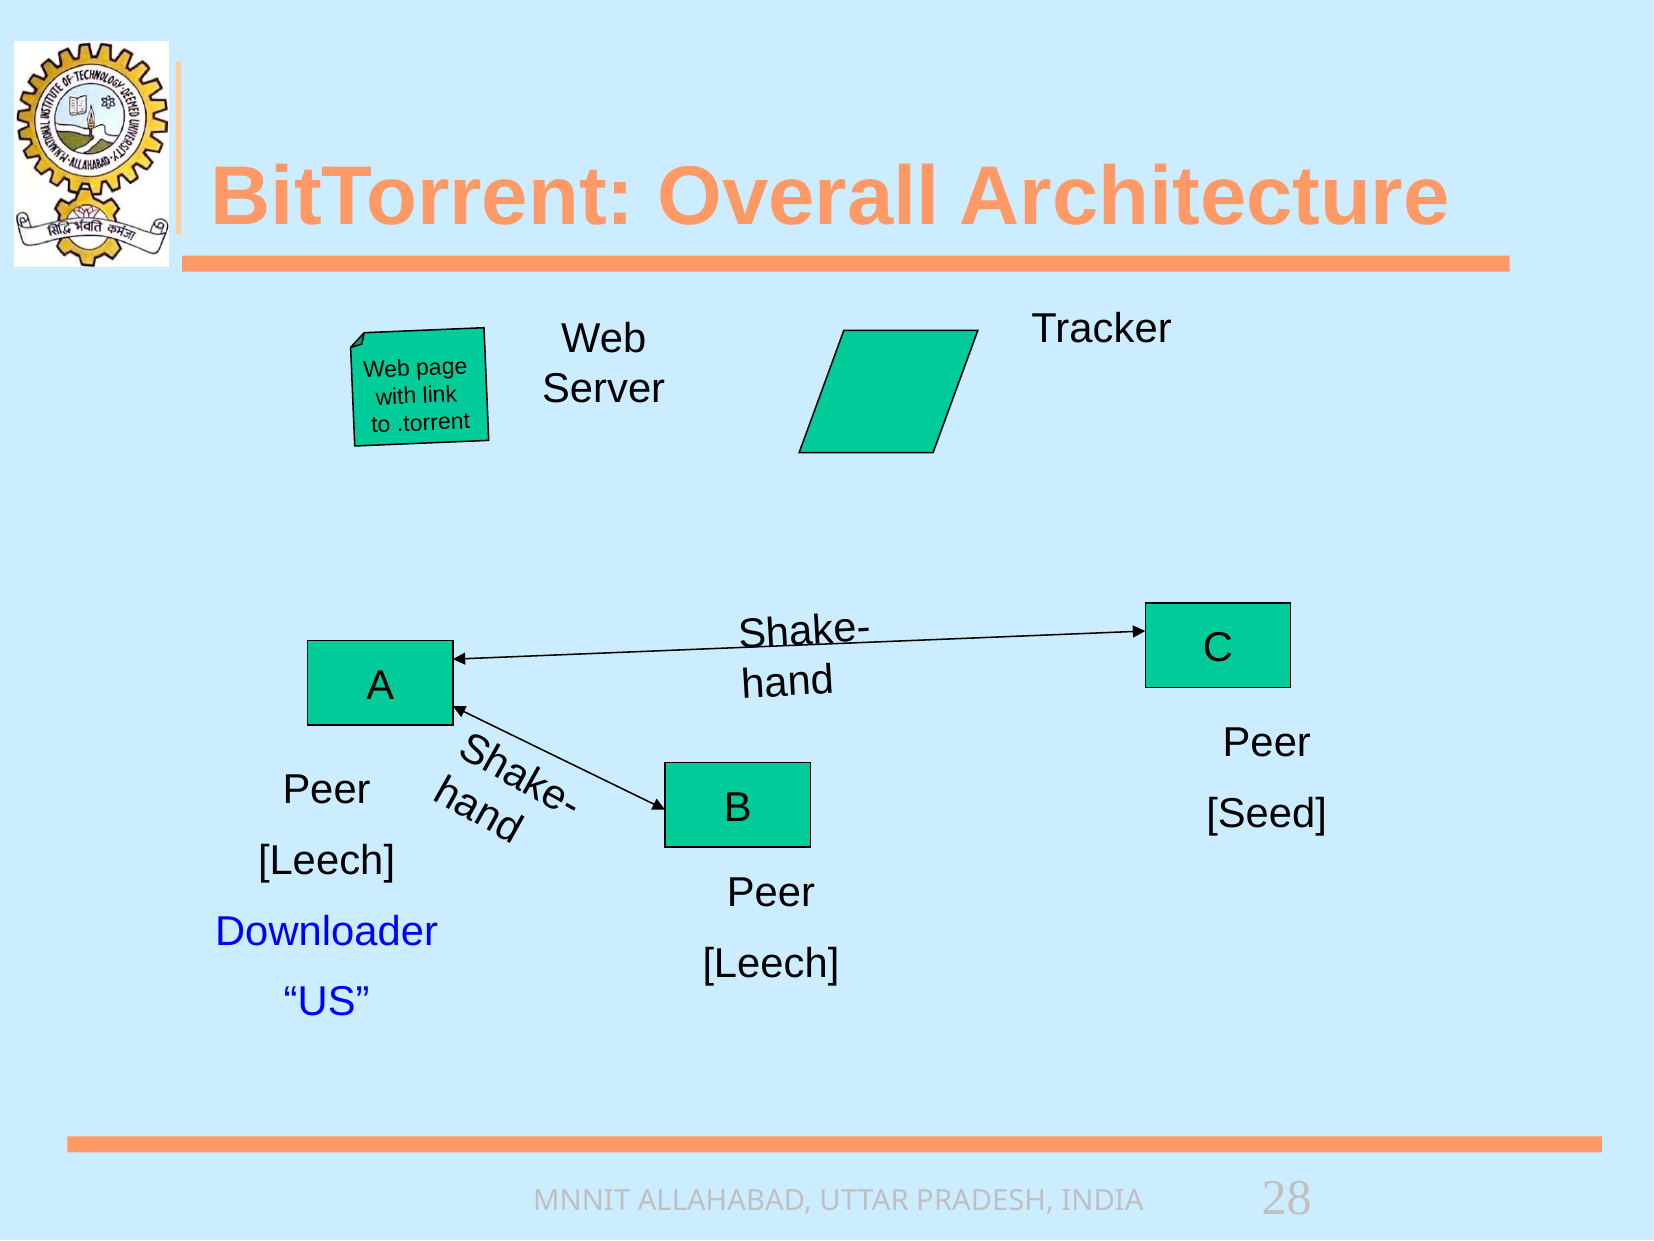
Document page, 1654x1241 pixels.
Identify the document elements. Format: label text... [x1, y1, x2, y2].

text_box Peer [Leech] Downloader “US” [189, 753, 464, 1033]
picture [14, 41, 169, 267]
text_box C [1149, 602, 1291, 688]
text_box B [665, 818, 811, 848]
text_box Shake-hand [409, 737, 646, 910]
text_box Web Server [497, 302, 710, 419]
text_box Tracker [988, 292, 1215, 360]
text_box Web page with link to .torrent [350, 327, 489, 446]
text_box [452, 592, 1146, 810]
text_box A [307, 640, 447, 725]
title BitTorrent: Overall Architecture [187, 48, 1587, 247]
text_box [799, 330, 978, 453]
text_box Peer [Seed] [1156, 706, 1377, 844]
text_box Peer [Leech] [665, 856, 877, 994]
